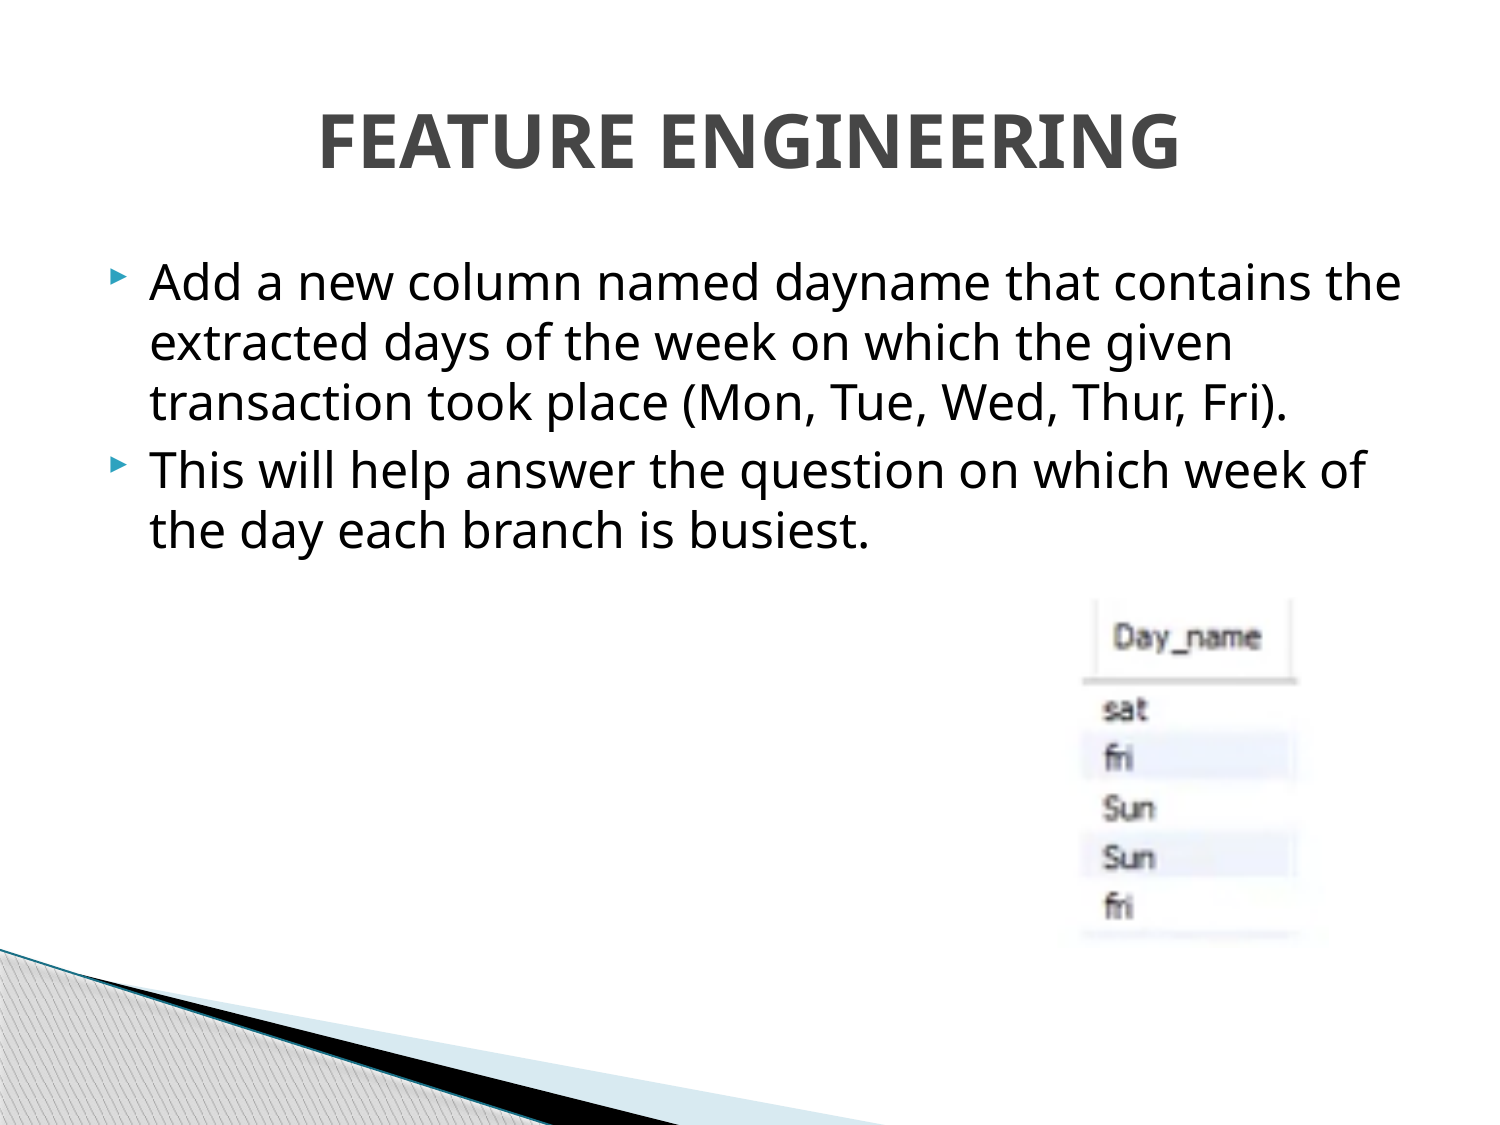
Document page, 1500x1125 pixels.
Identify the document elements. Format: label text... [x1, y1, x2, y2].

list Add a new column named dayname that contains the extracted days of the week on which the given transaction took place (Mon, Tue, Wed, Thur, Fri). This will help answer the question on which week of the day each branch is busiest. [75, 243, 1425, 986]
title FEATURE ENGINEERING [75, 45, 1425, 233]
picture [1056, 597, 1330, 948]
